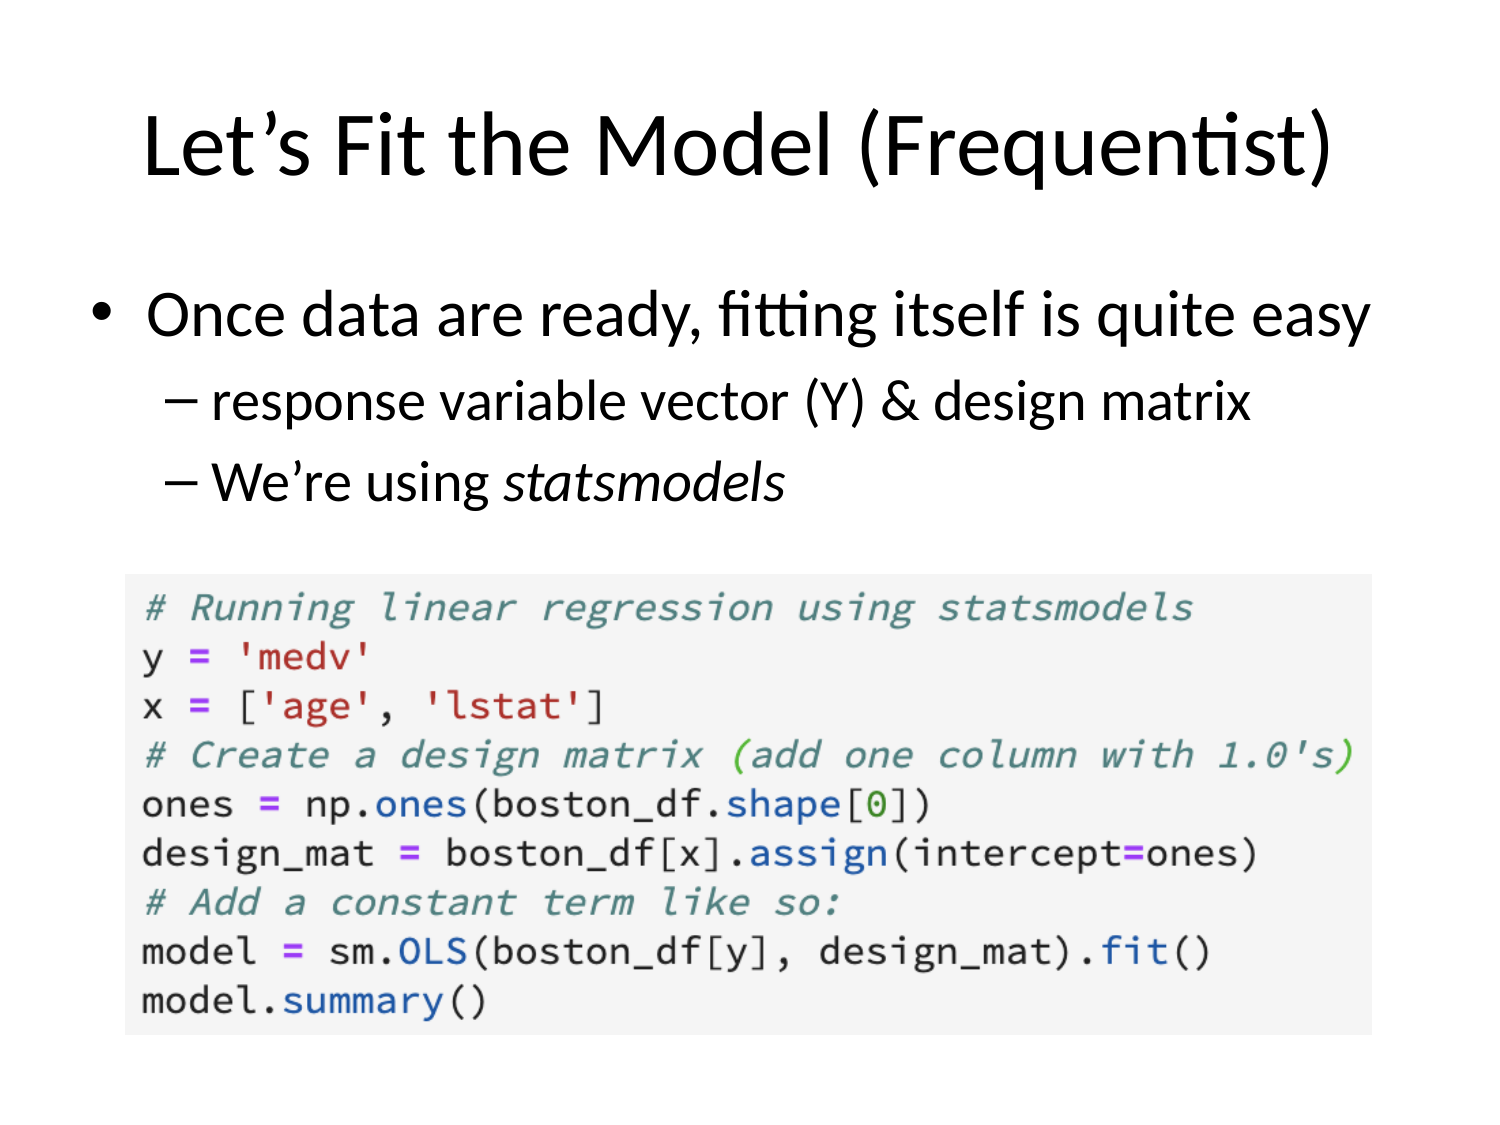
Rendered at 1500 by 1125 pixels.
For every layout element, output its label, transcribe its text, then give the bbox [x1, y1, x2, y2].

picture [124, 574, 1372, 1036]
list Once data are ready, fitting itself is quite easy response variable vector (Y) & design matrix We’re using statsmodels [75, 262, 1425, 1005]
title Let’s Fit the Model (Frequentist) [75, 45, 1425, 233]
